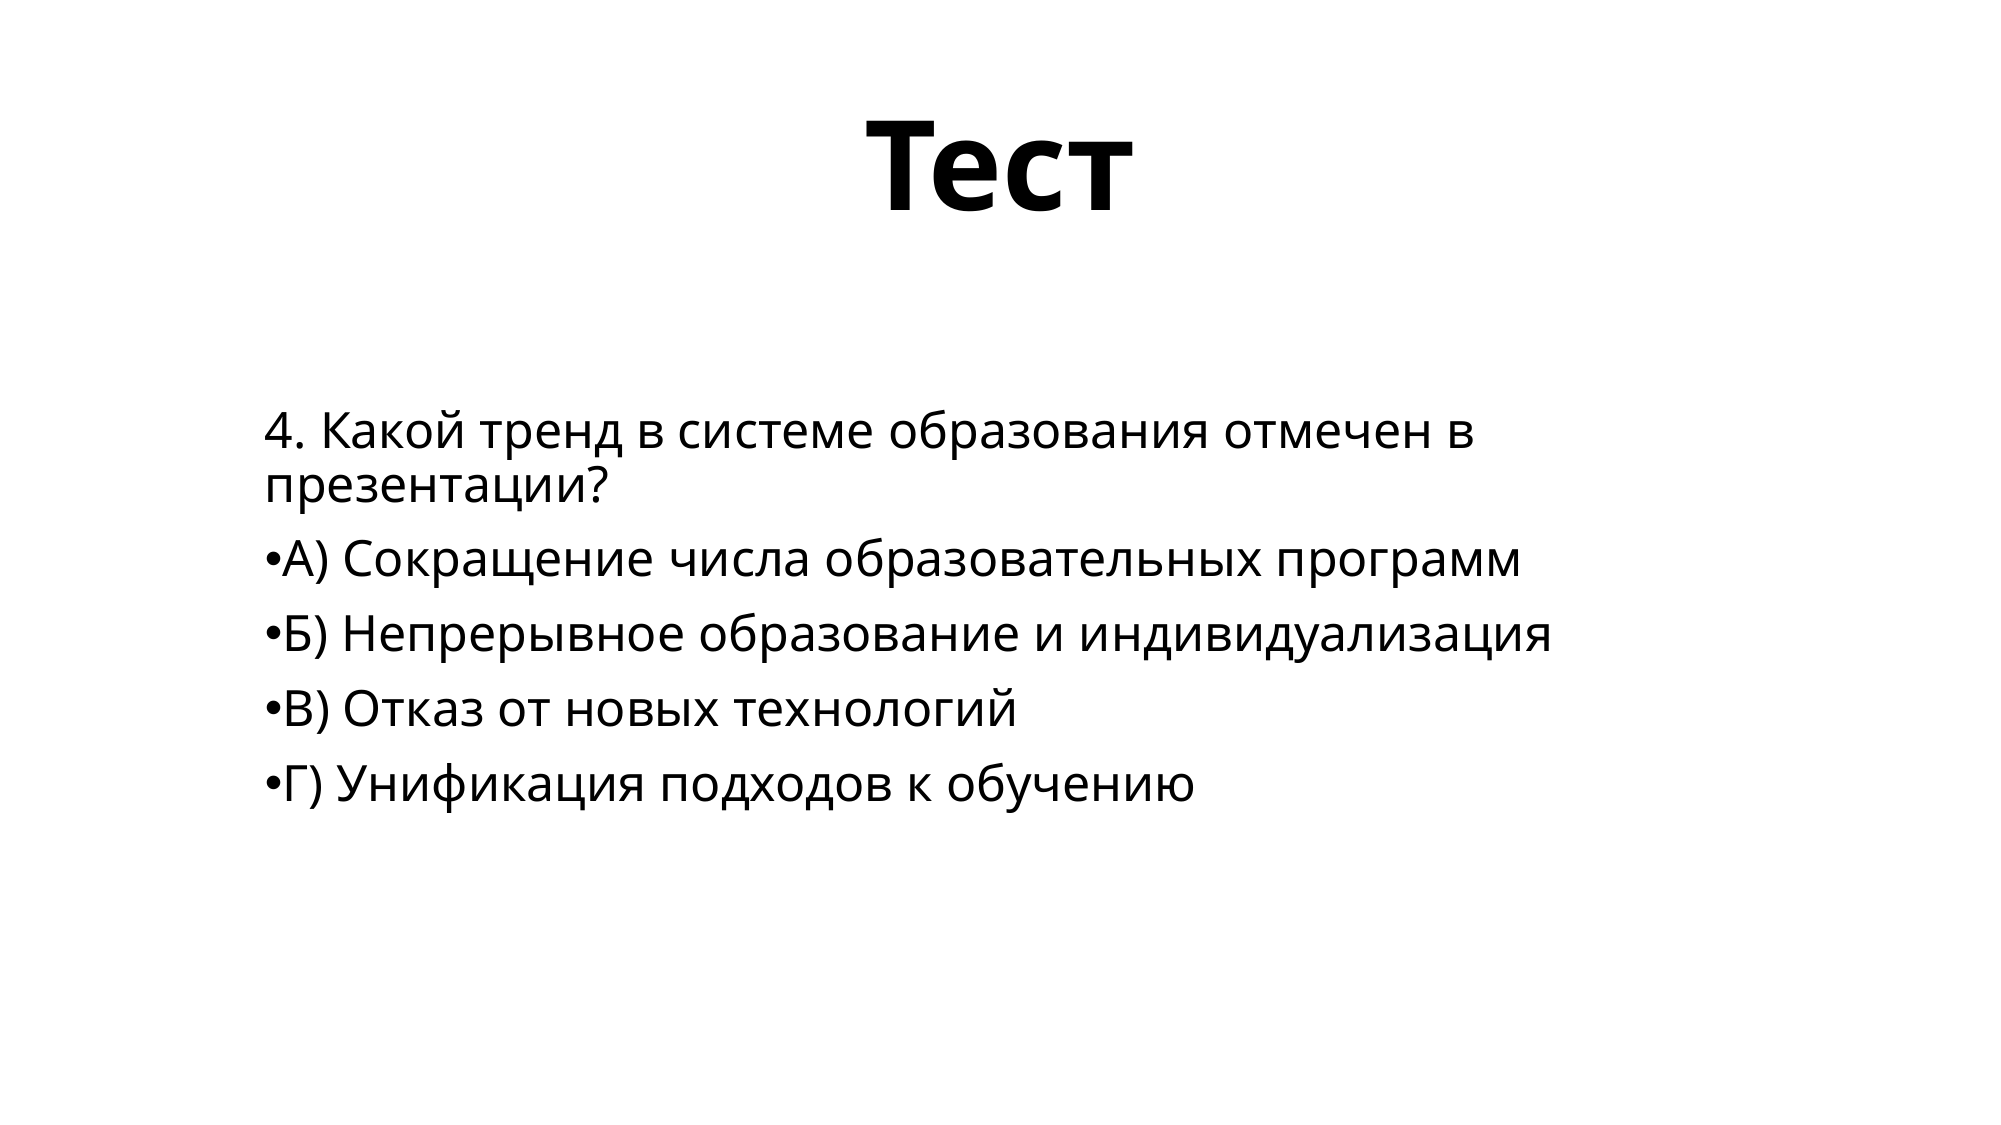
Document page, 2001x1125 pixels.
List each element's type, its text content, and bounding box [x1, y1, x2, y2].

title Тест [249, 81, 1750, 245]
subtitle 4. Какой тренд в системе образования отмечен в презентации? А) Сокращение числа образовательных программ Б) Непрерывное образование и индивидуализация В) Отказ от новых технологий Г) Унификация подходов к обучению [249, 397, 1750, 1098]
